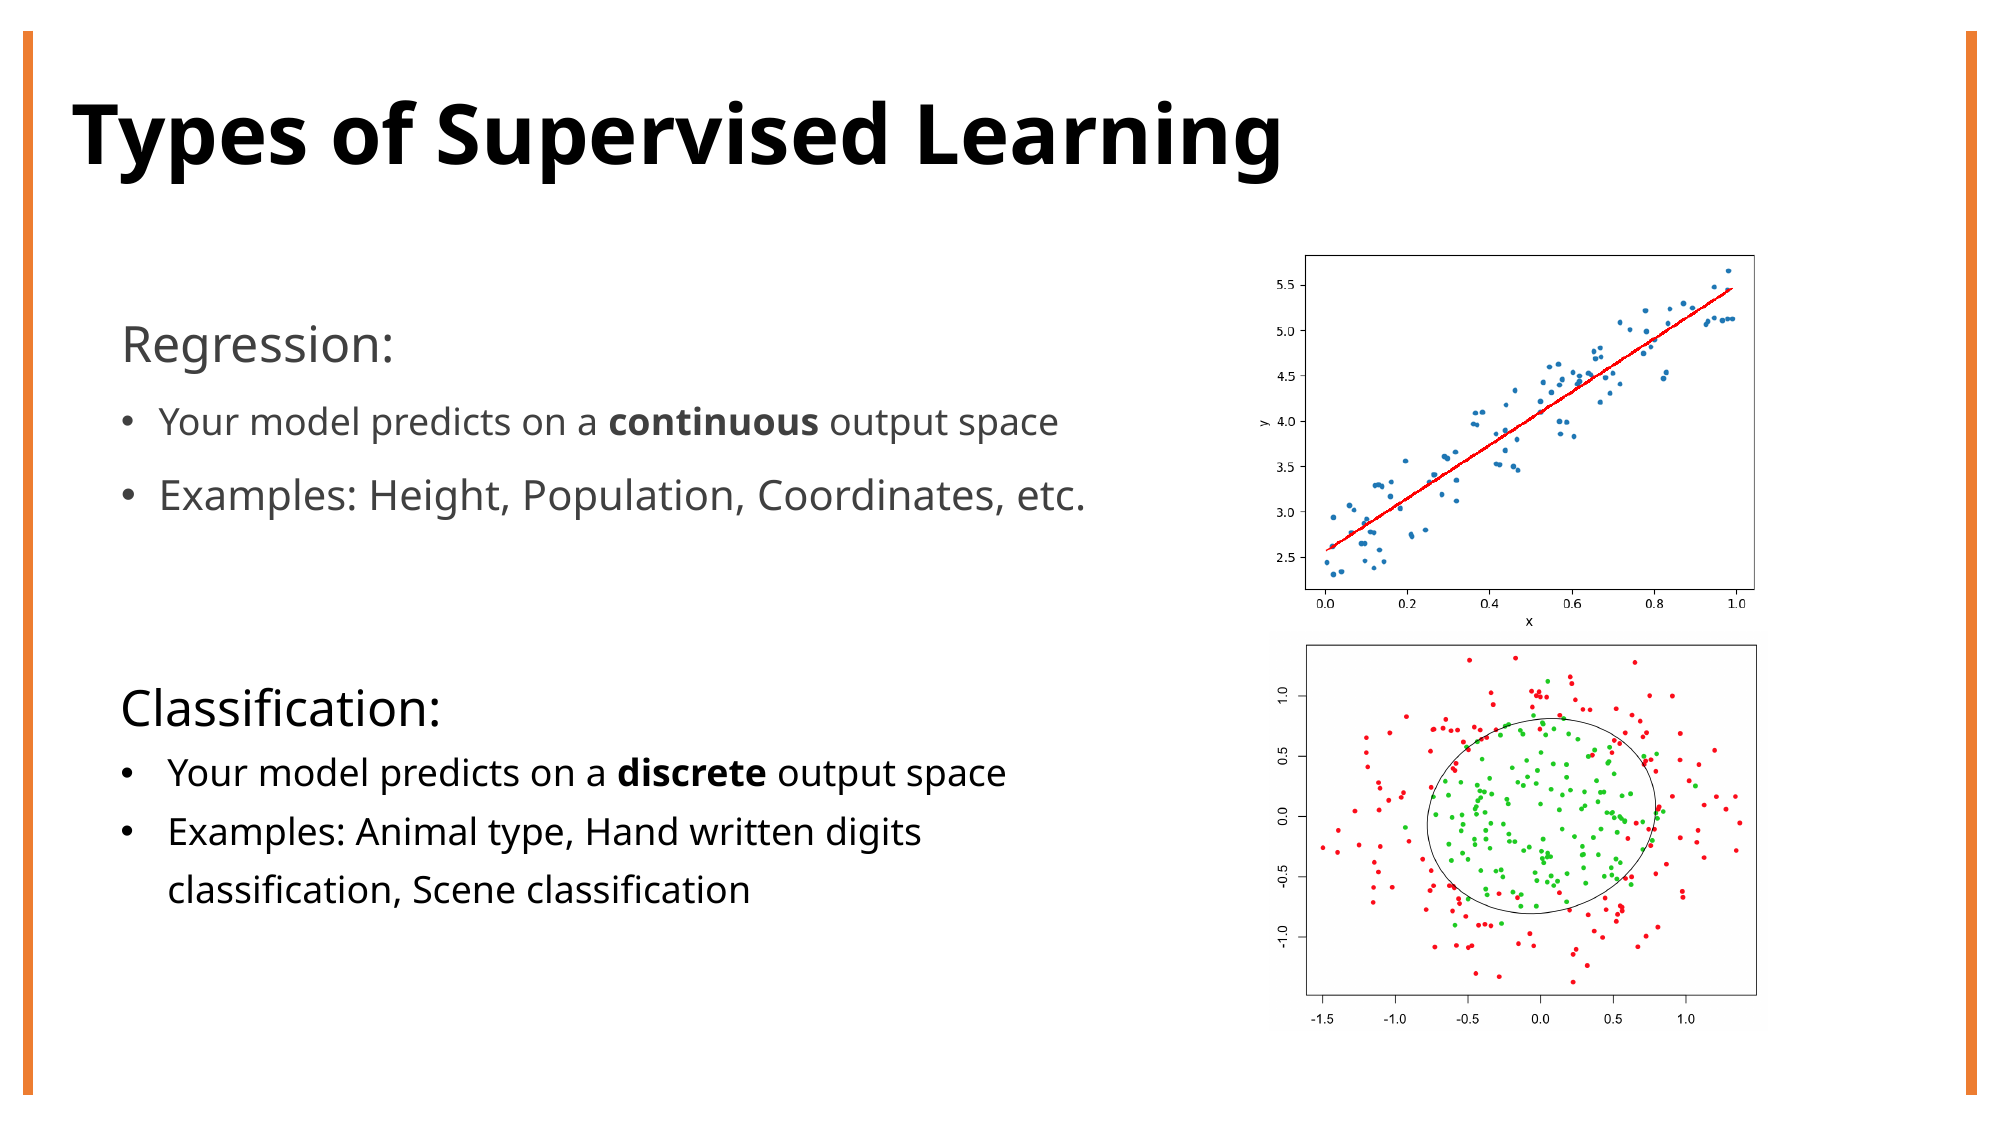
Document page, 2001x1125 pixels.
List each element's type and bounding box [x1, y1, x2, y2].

picture [1232, 202, 1811, 1031]
text_box [27, 30, 1972, 1095]
